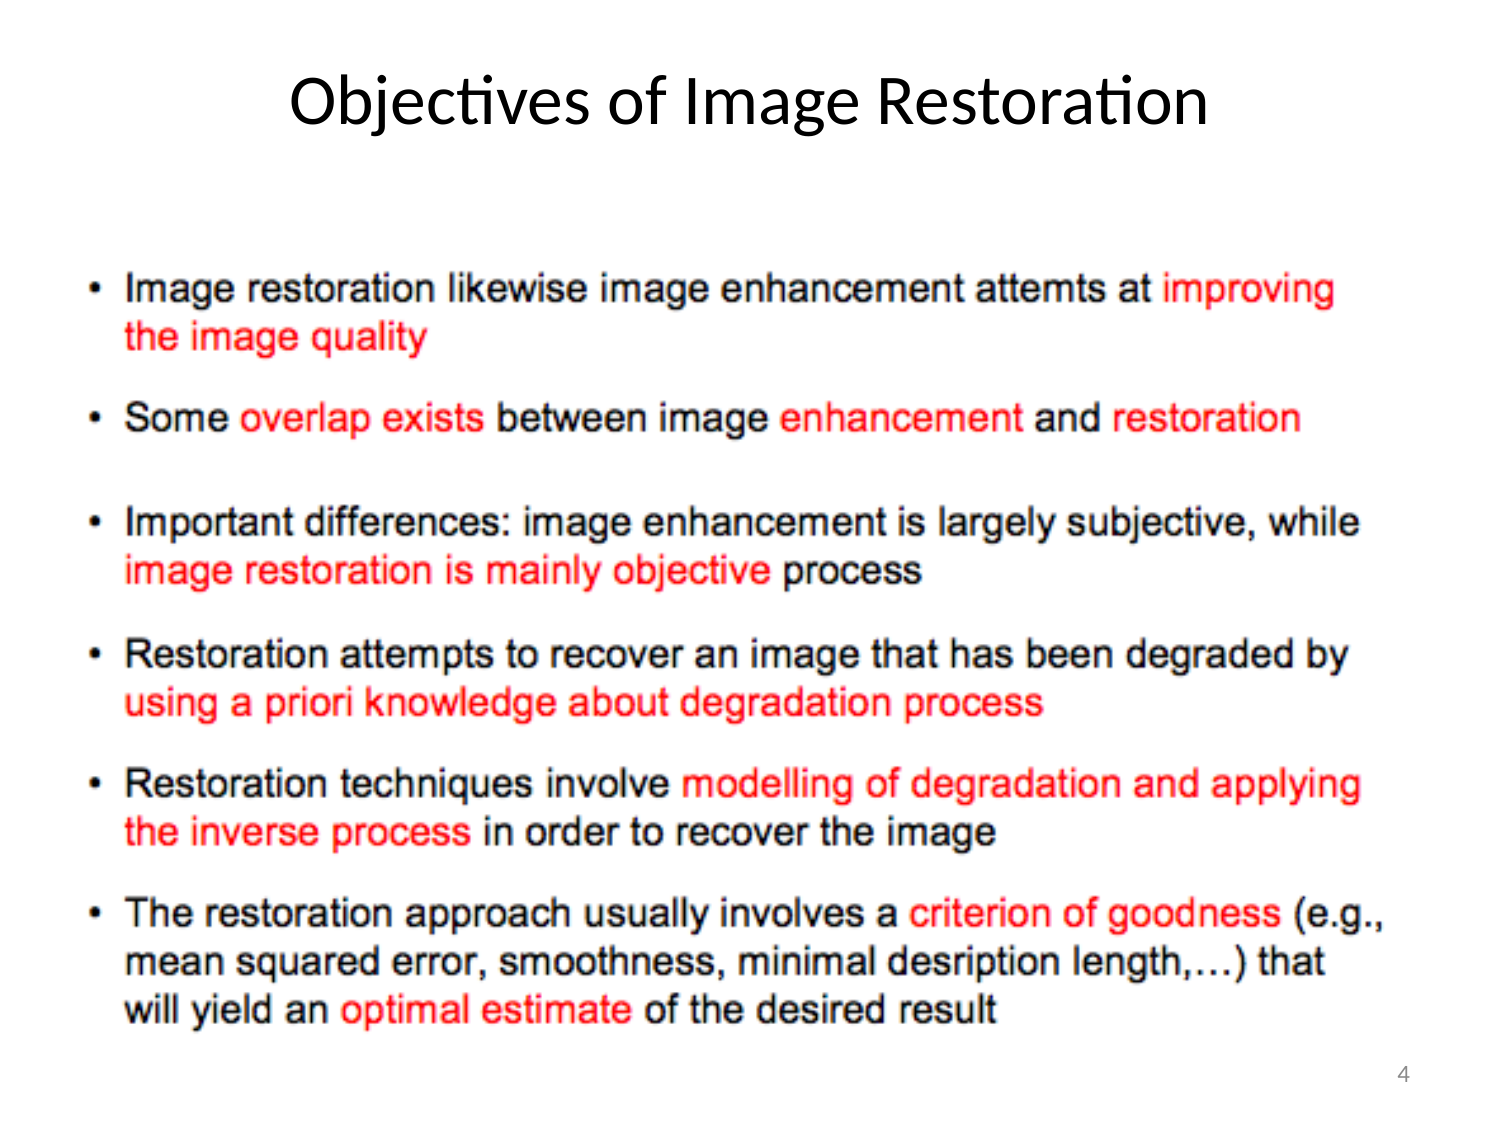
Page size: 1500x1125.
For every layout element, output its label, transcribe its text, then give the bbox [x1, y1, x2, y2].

title Objectives of Image Restoration [75, 45, 1425, 210]
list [74, 210, 1426, 1103]
